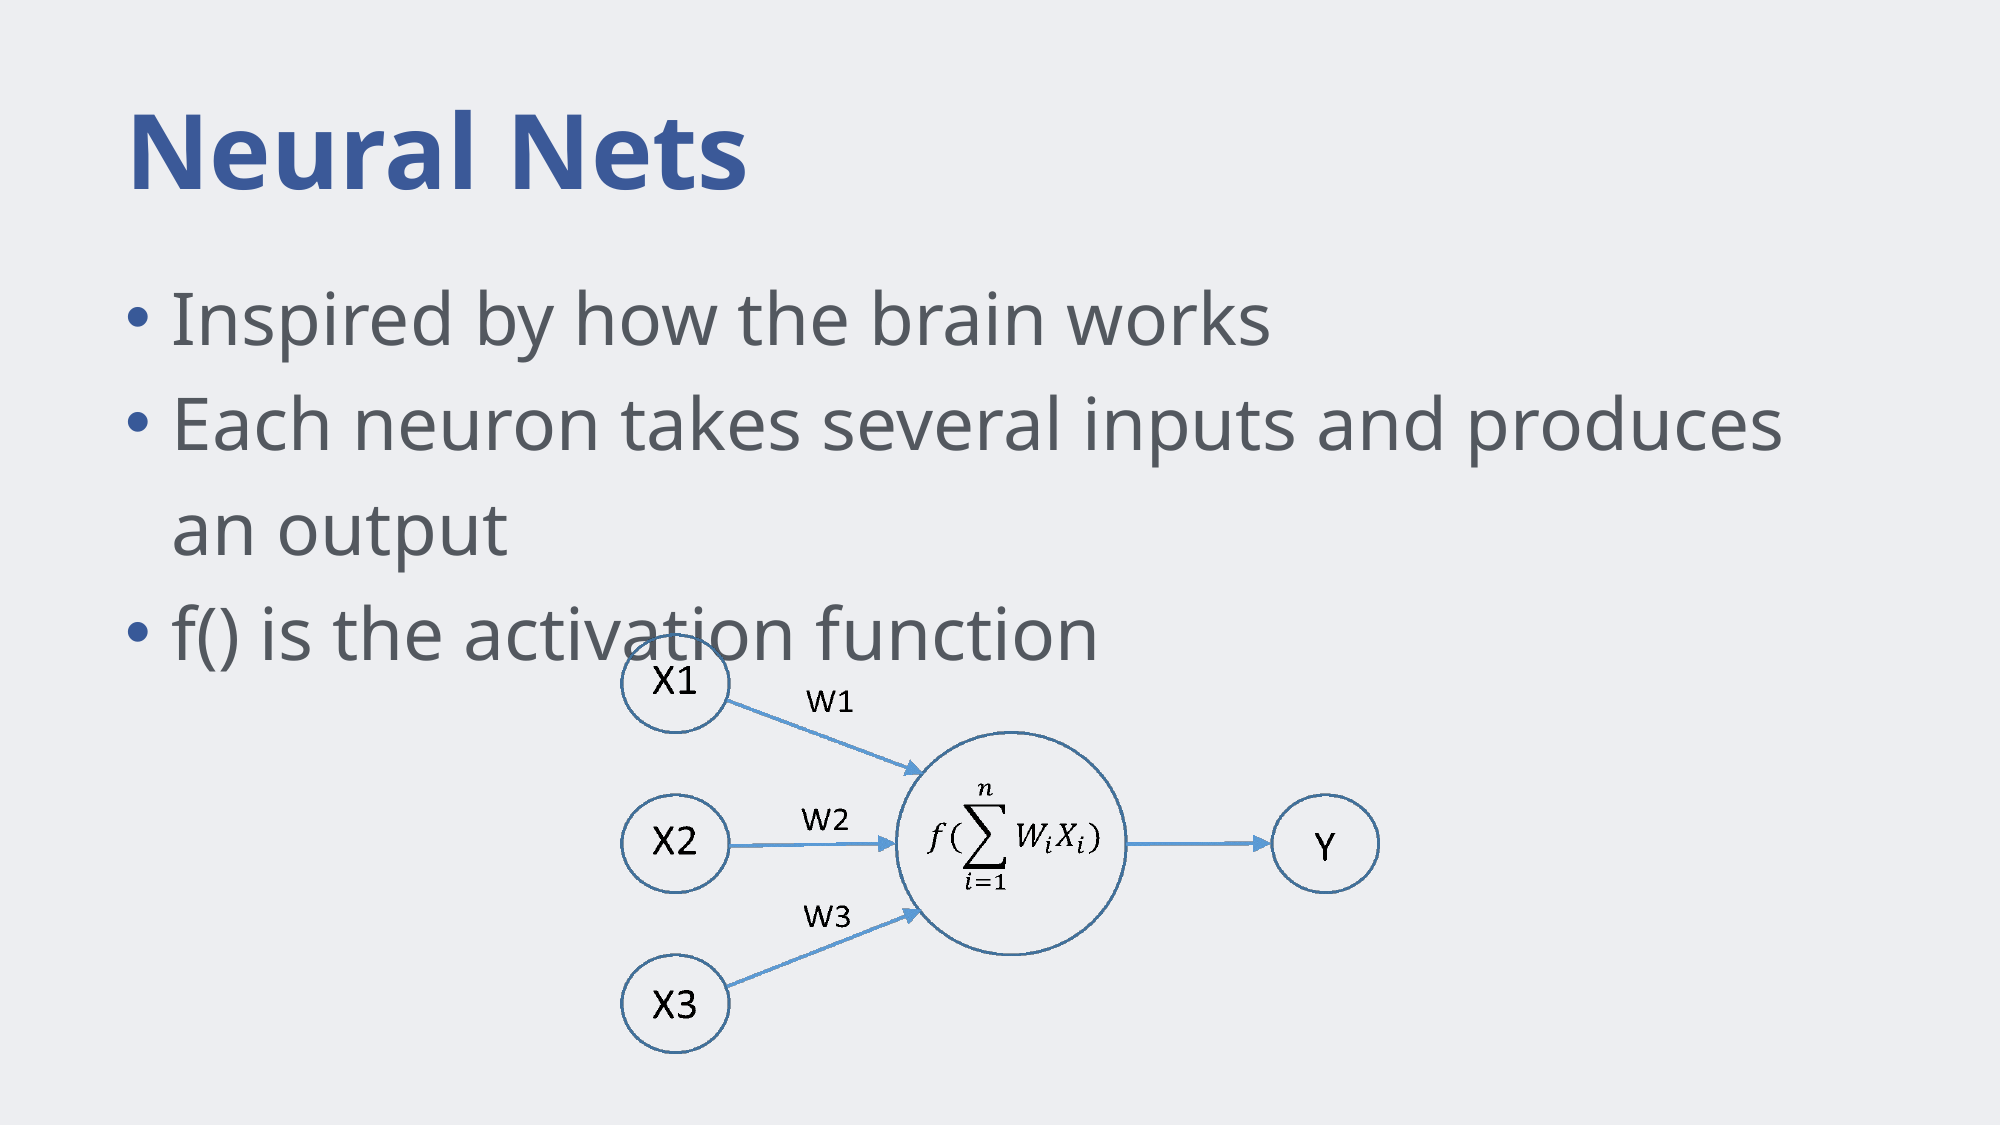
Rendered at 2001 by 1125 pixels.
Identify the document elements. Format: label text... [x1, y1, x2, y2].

title Neural Nets [125, 85, 1875, 237]
list Inspired by how the brain works Each neuron takes several inputs and produces an output f() is the activation function [125, 255, 1875, 615]
picture [619, 633, 1381, 1056]
